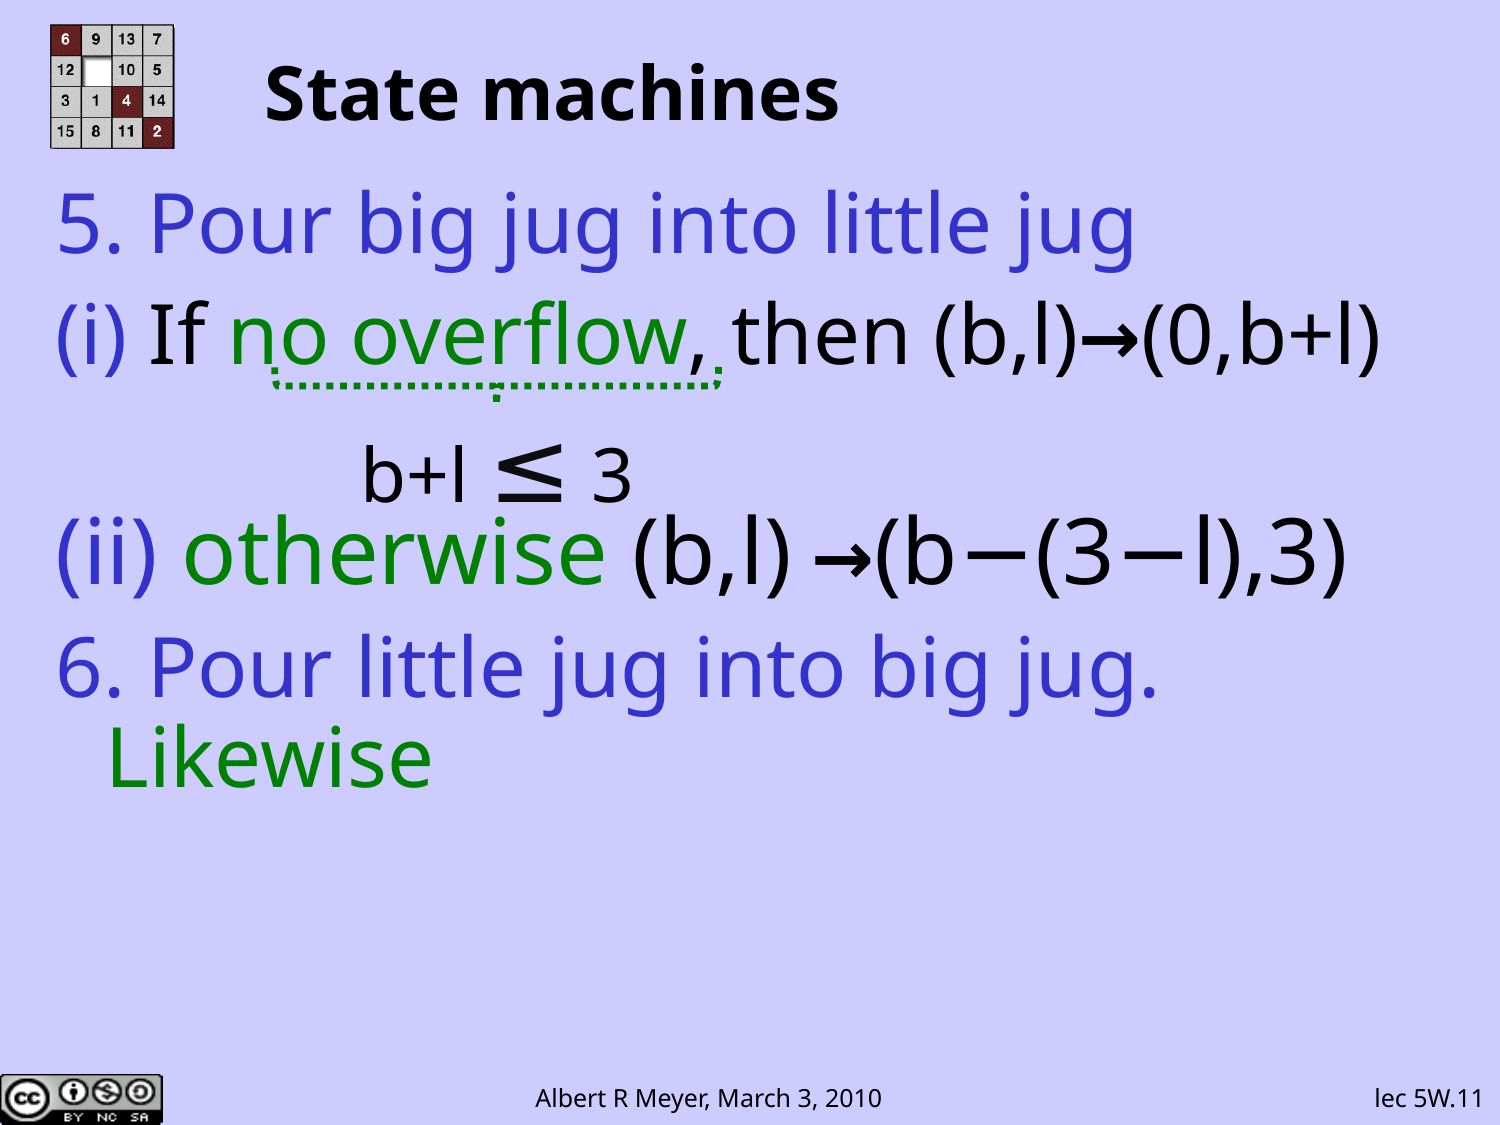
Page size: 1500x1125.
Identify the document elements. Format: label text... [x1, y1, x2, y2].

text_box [274, 366, 719, 530]
list 5. Pour big jug into little jug (i) If no overflow, then (b,l)→(0,b+l) (ii) otherwise (b,l) →(b−(3−l),3) 6. Pour little jug into big jug. Likewise [40, 174, 1500, 982]
title State machines [249, 37, 1450, 174]
slide_number lec 5W.11 [1337, 1074, 1500, 1125]
picture [49, 24, 176, 149]
picture [0, 1074, 163, 1125]
